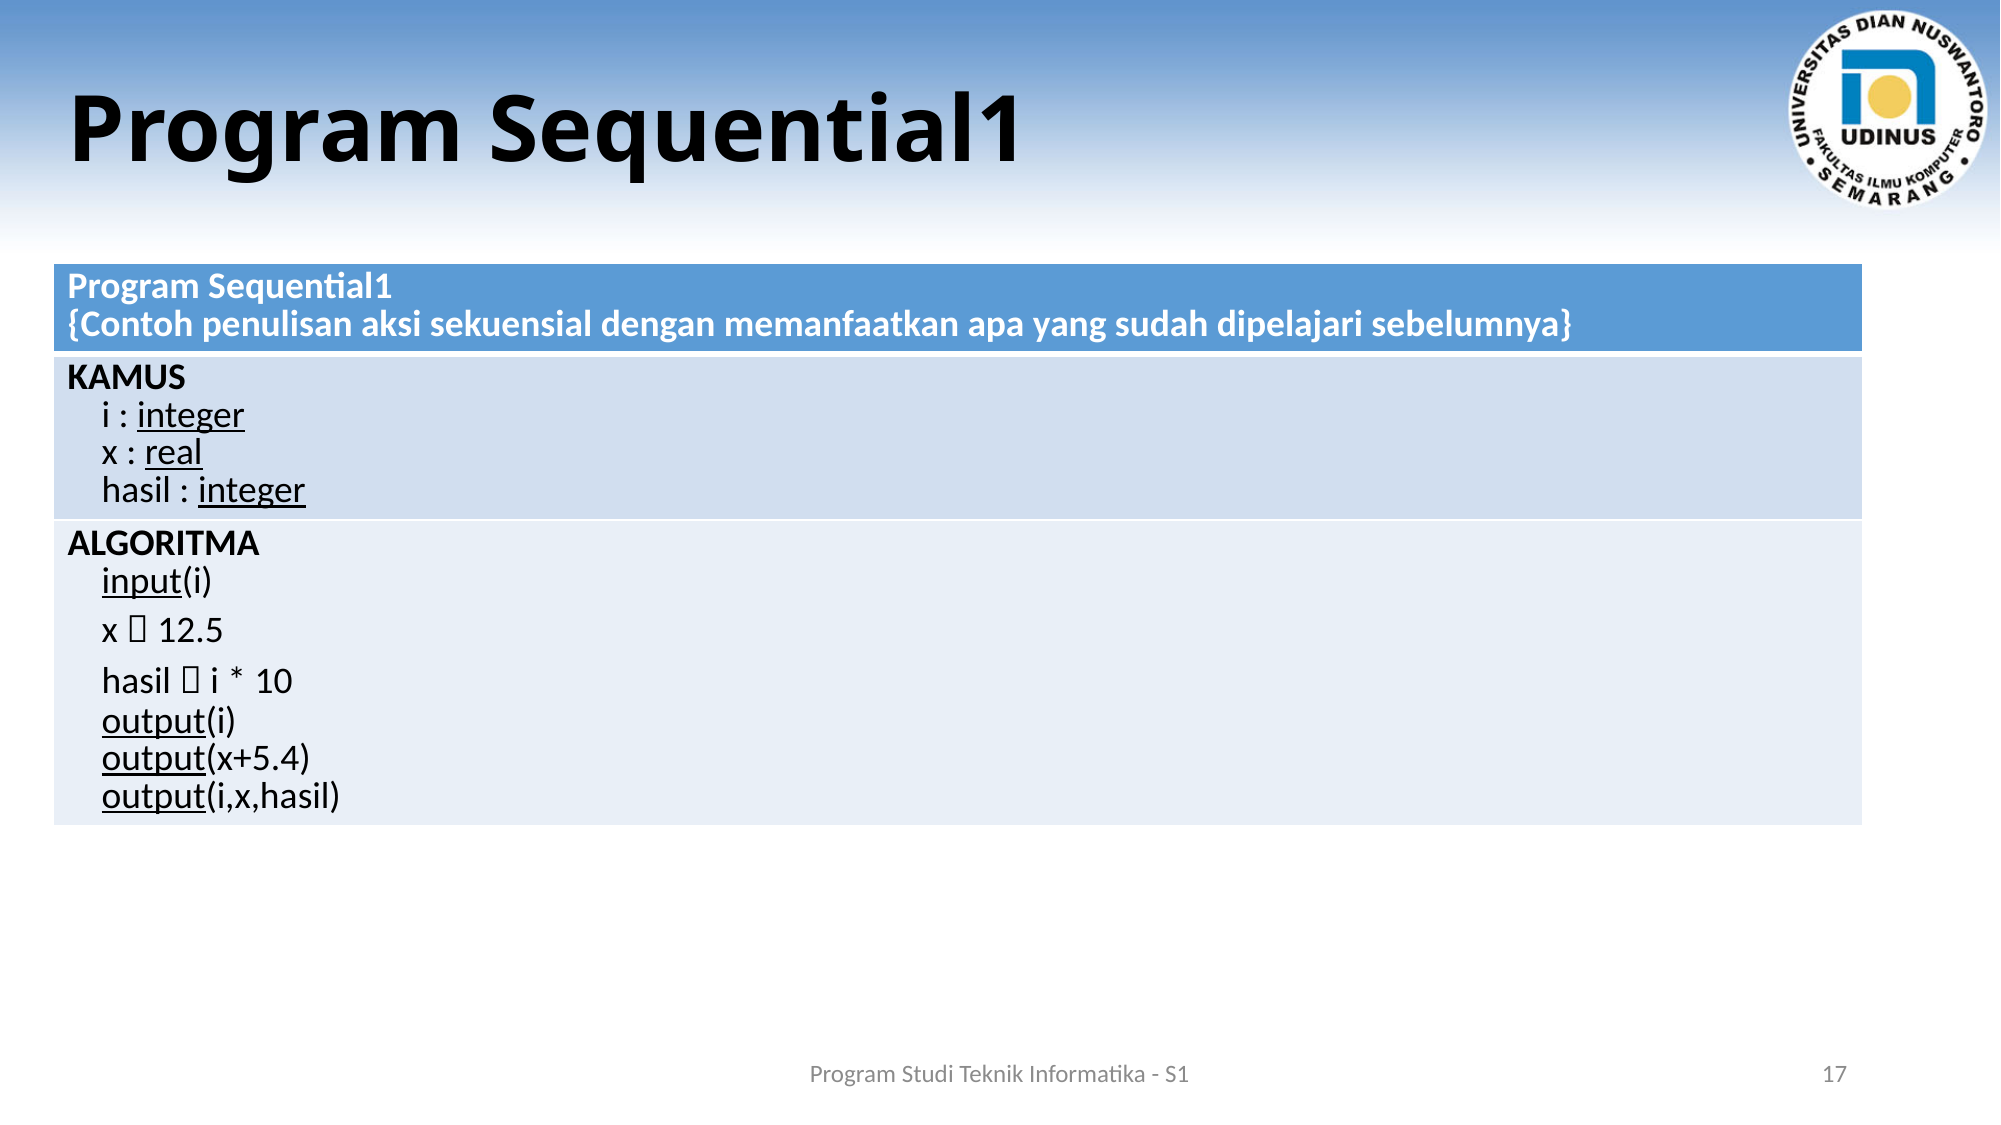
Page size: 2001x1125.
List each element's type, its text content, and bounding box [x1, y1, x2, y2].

table_cell KAMUS i : integer x : real hasil : integer [54, 357, 1862, 519]
picture [0, 0, 2000, 1125]
table_cell ALGORITMA input(i) x  12.5 hasil  i * 10 output(i) output(x+5.4) output(i,x,hasil) [54, 521, 1862, 825]
table_header Program Sequential1 {Contoh penulisan aksi sekuensial dengan memanfaatkan apa yang sudah dipelajari sebelumnya} [54, 264, 1862, 351]
footer Program Studi Teknik Informatika - S1 [662, 1042, 1338, 1103]
slide_number 17 [1412, 1042, 1863, 1103]
title Program Sequential1 [52, 22, 1700, 241]
